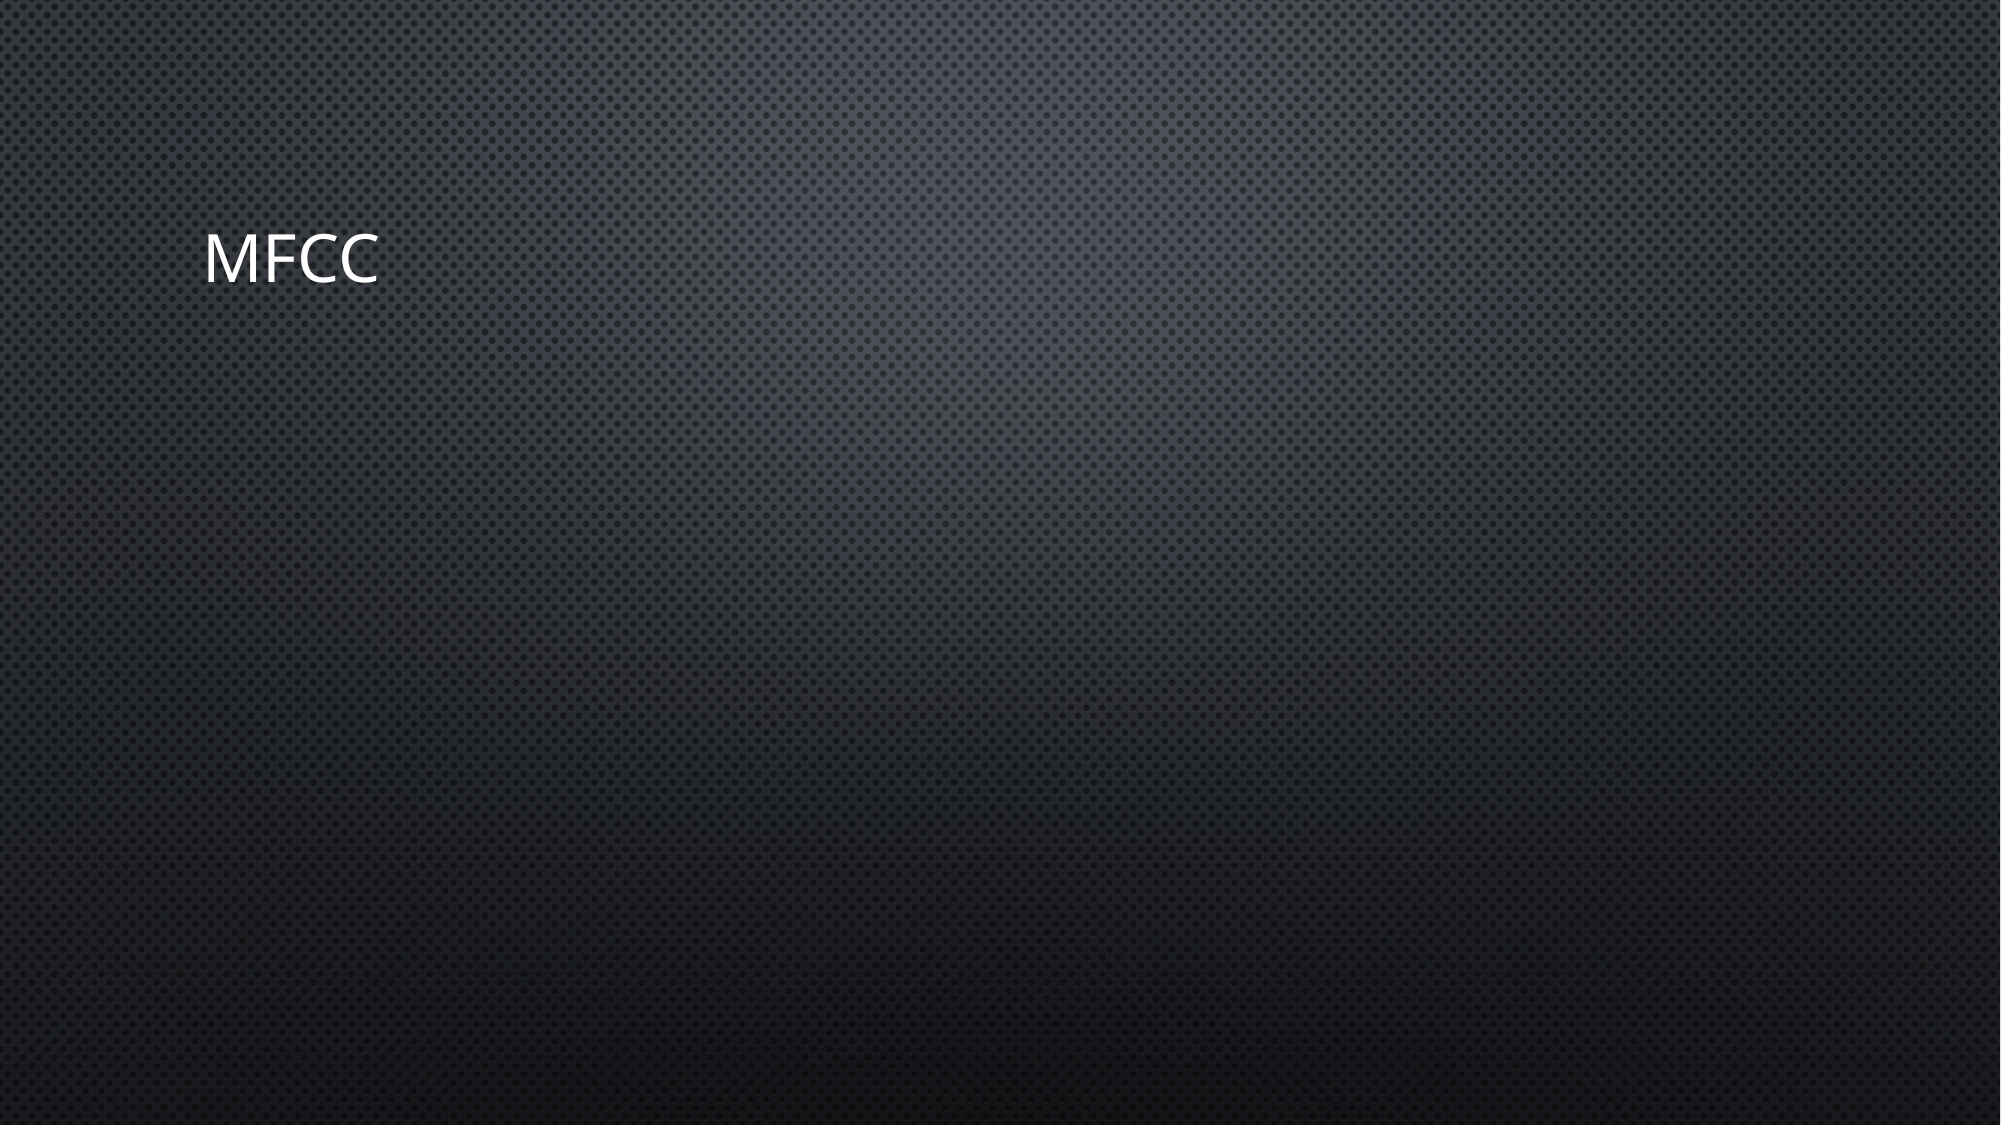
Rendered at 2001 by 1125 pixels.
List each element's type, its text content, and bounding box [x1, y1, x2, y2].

title MFCC [187, 99, 1813, 413]
